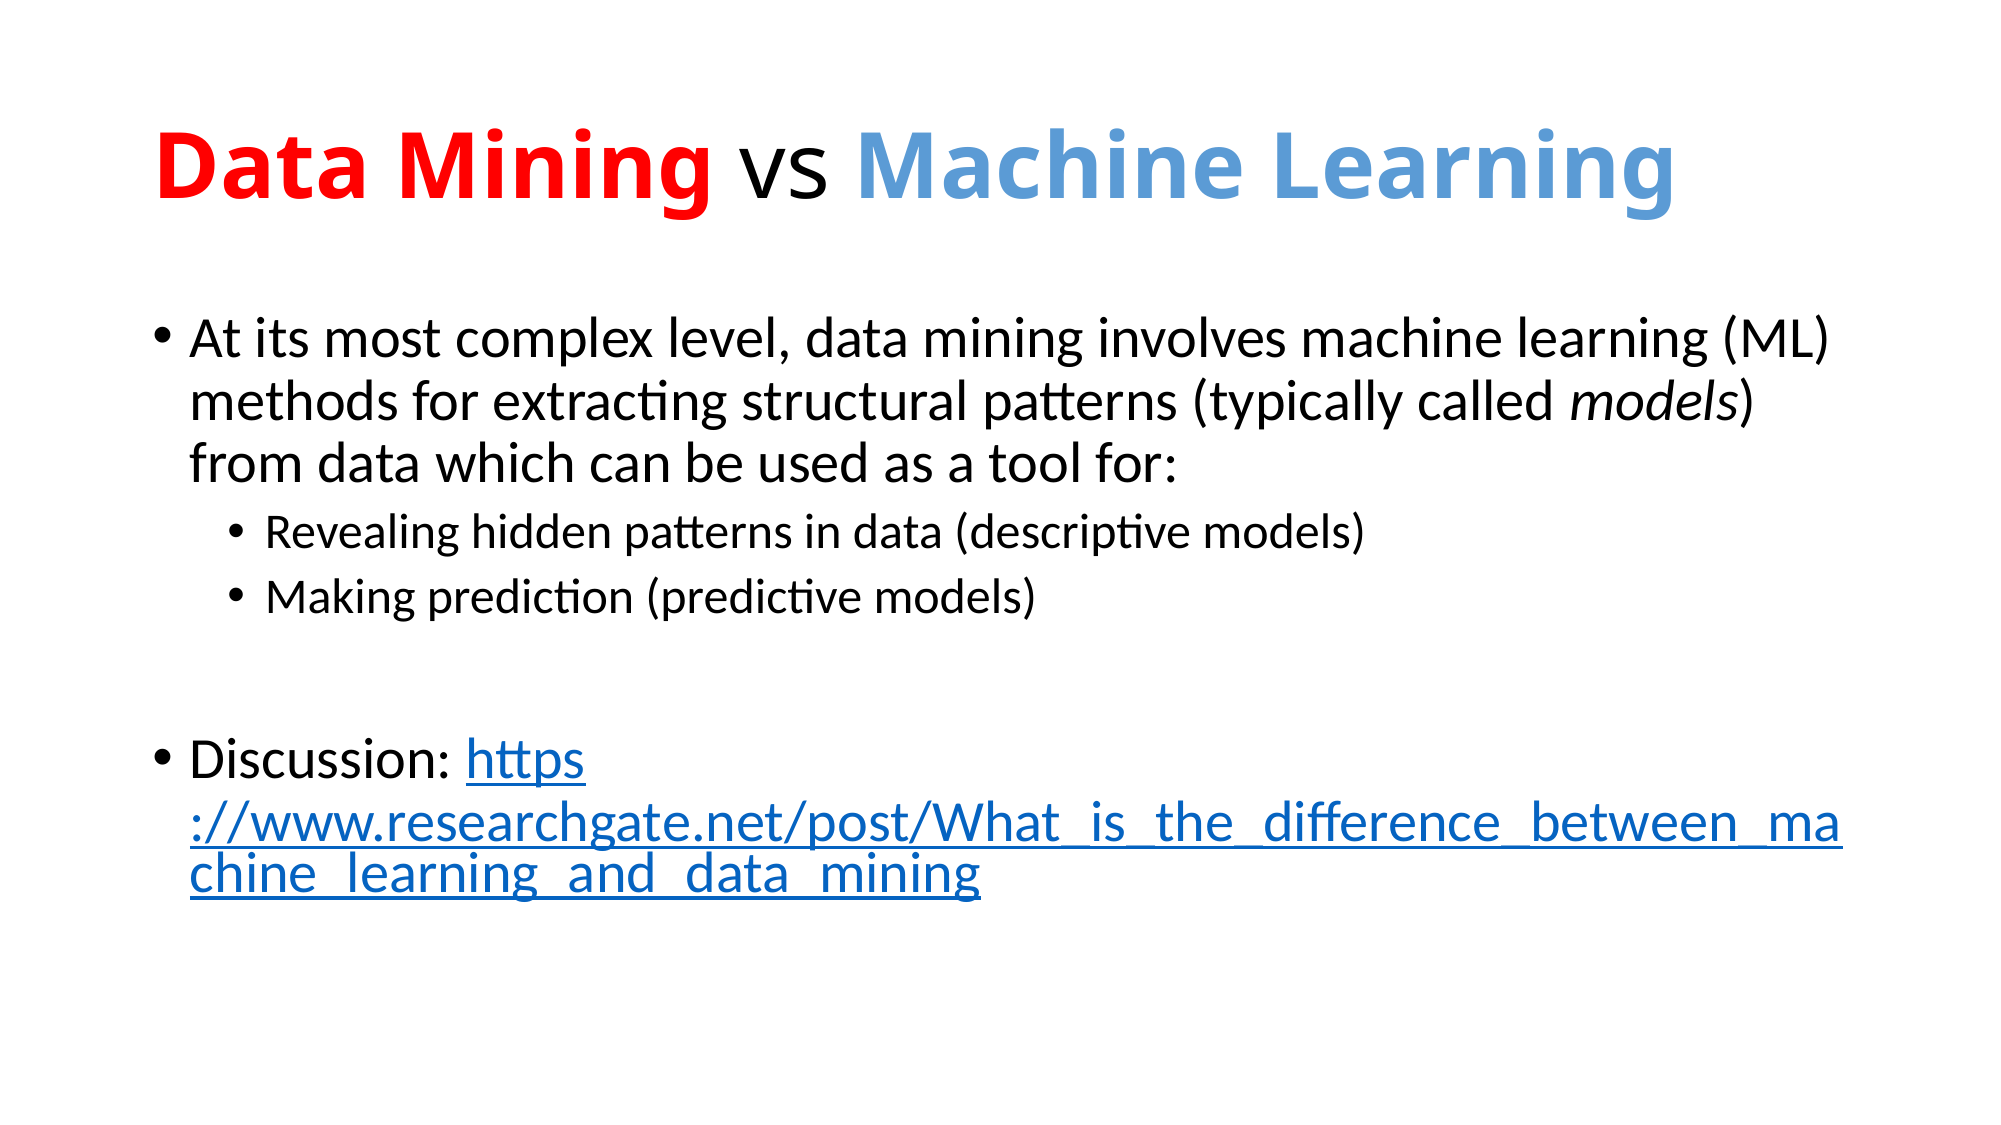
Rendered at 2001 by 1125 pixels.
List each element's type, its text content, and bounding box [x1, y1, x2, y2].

list At its most complex level, data mining involves machine learning (ML) methods for extracting structural patterns (typically called models) from data which can be used as a tool for: Revealing hidden patterns in data (descriptive models) Making prediction (predictive models) Discussion: https://www.researchgate.net/post/What_is_the_difference_between_machine_learning_and_data_mining [137, 299, 1863, 1014]
title Data Mining vs Machine Learning [137, 59, 1863, 278]
